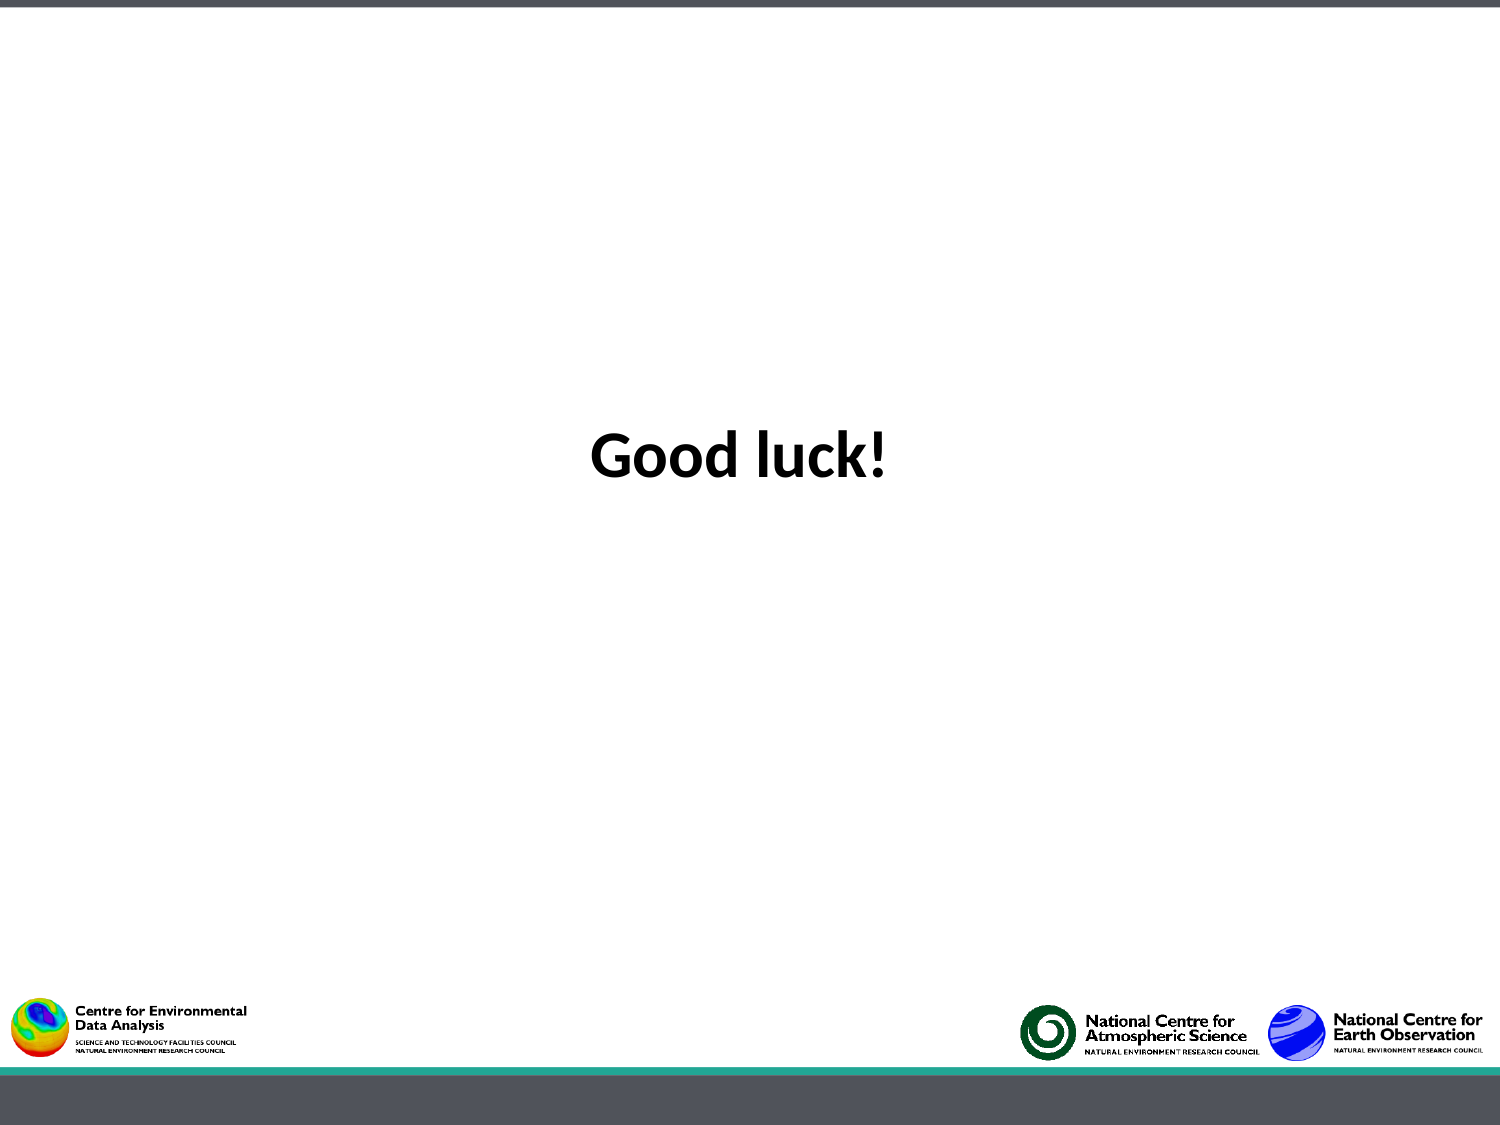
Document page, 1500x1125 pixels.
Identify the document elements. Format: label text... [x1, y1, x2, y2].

picture [0, 0, 1500, 1125]
title Good luck! [64, 361, 1415, 550]
